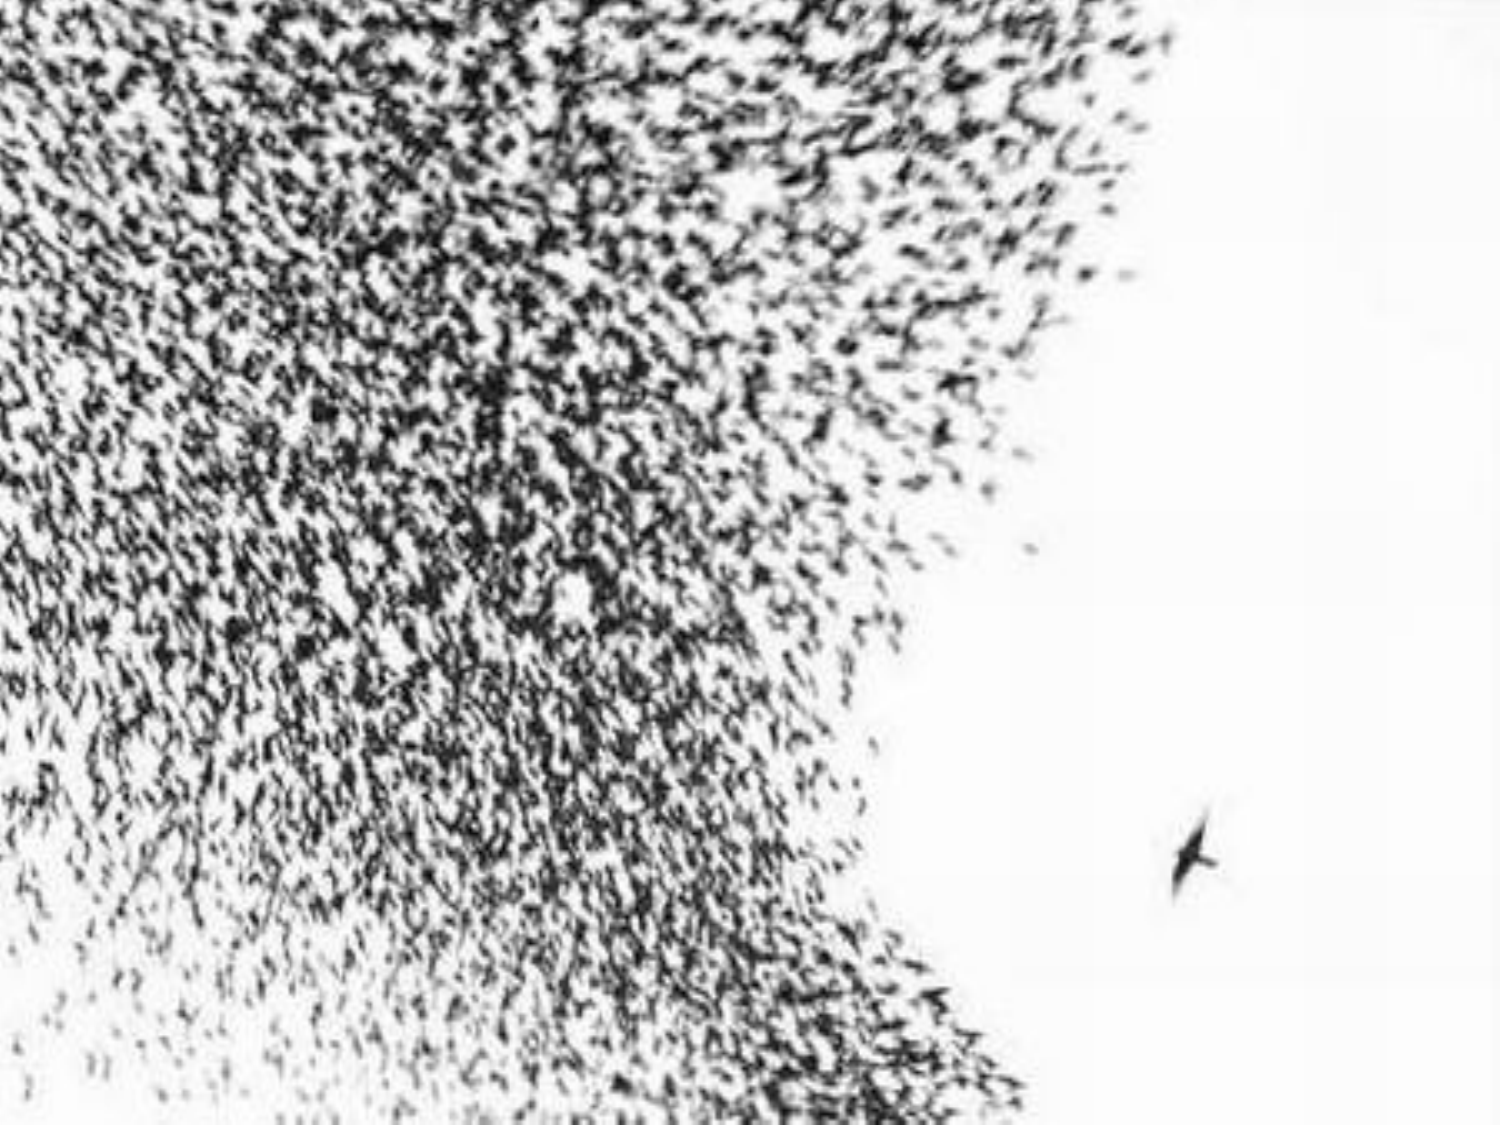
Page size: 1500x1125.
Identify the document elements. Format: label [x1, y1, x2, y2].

list [0, 0, 1500, 1125]
